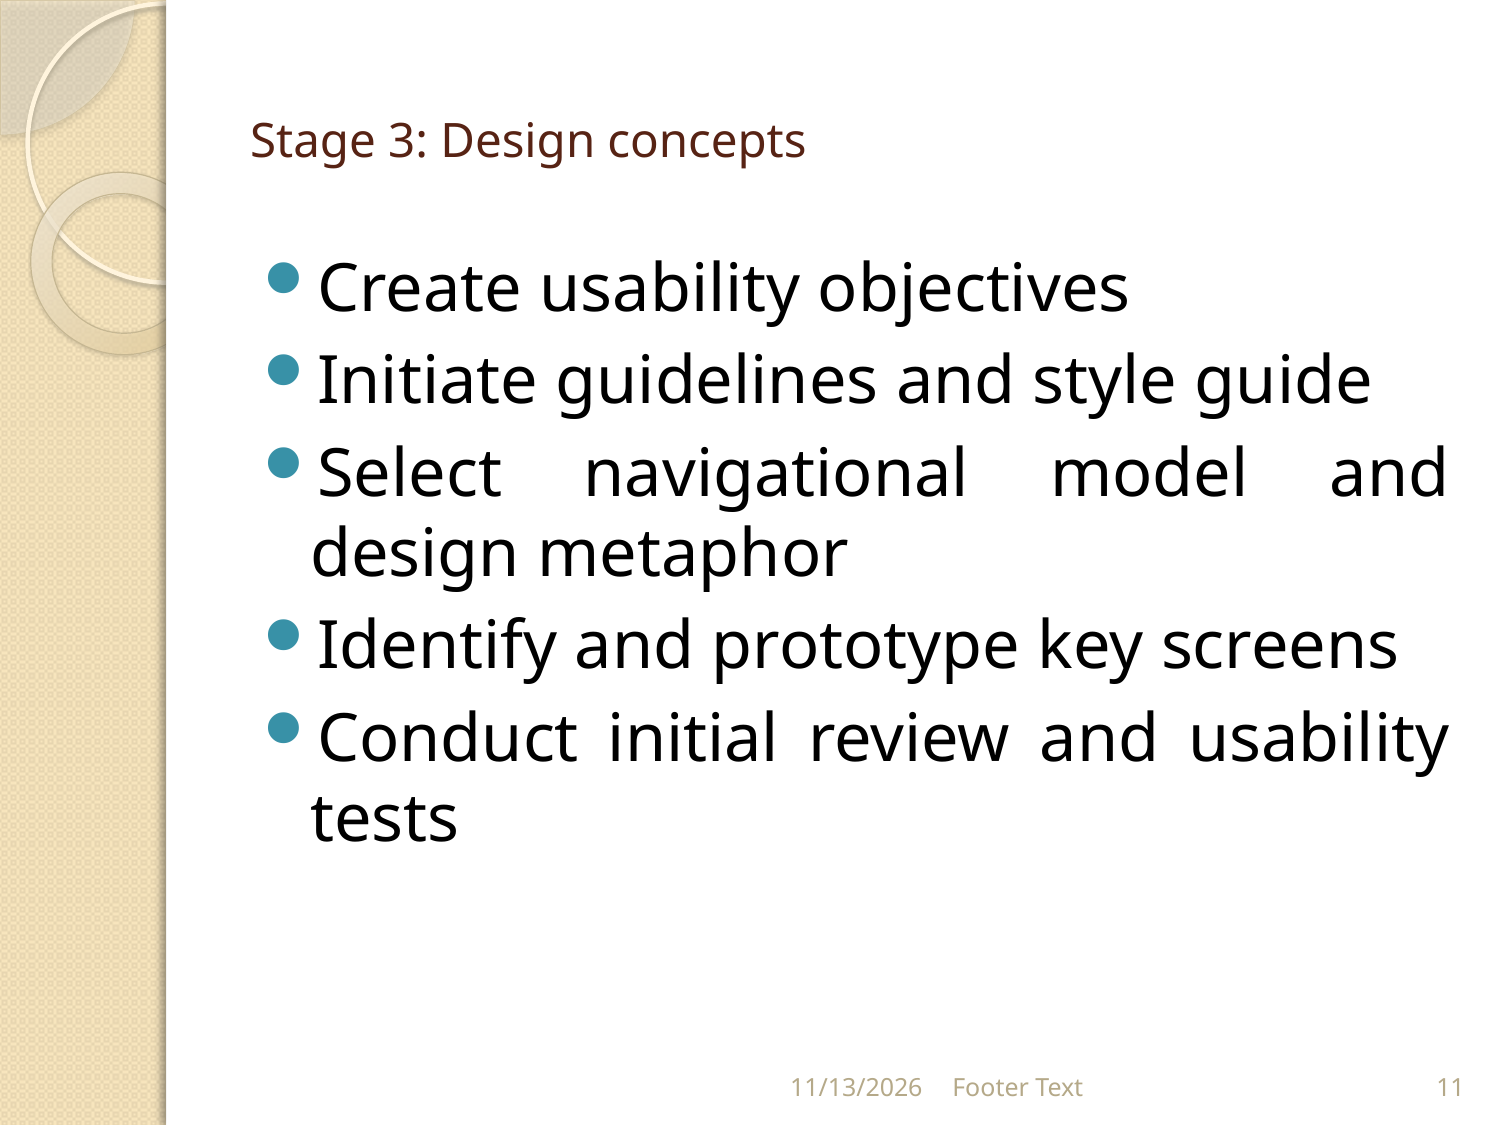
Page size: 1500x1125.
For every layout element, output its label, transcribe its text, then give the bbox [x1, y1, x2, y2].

footer Footer Text [937, 1034, 1413, 1113]
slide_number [587, 1034, 937, 1113]
slide_number 11 [1413, 1034, 1488, 1113]
list Create usability objectives Initiate guidelines and style guide Select navigational model and design metaphor Identify and prototype key screens Conduct initial review and usability tests [235, 237, 1466, 1025]
title Stage 3: Design concepts [235, 45, 1466, 233]
